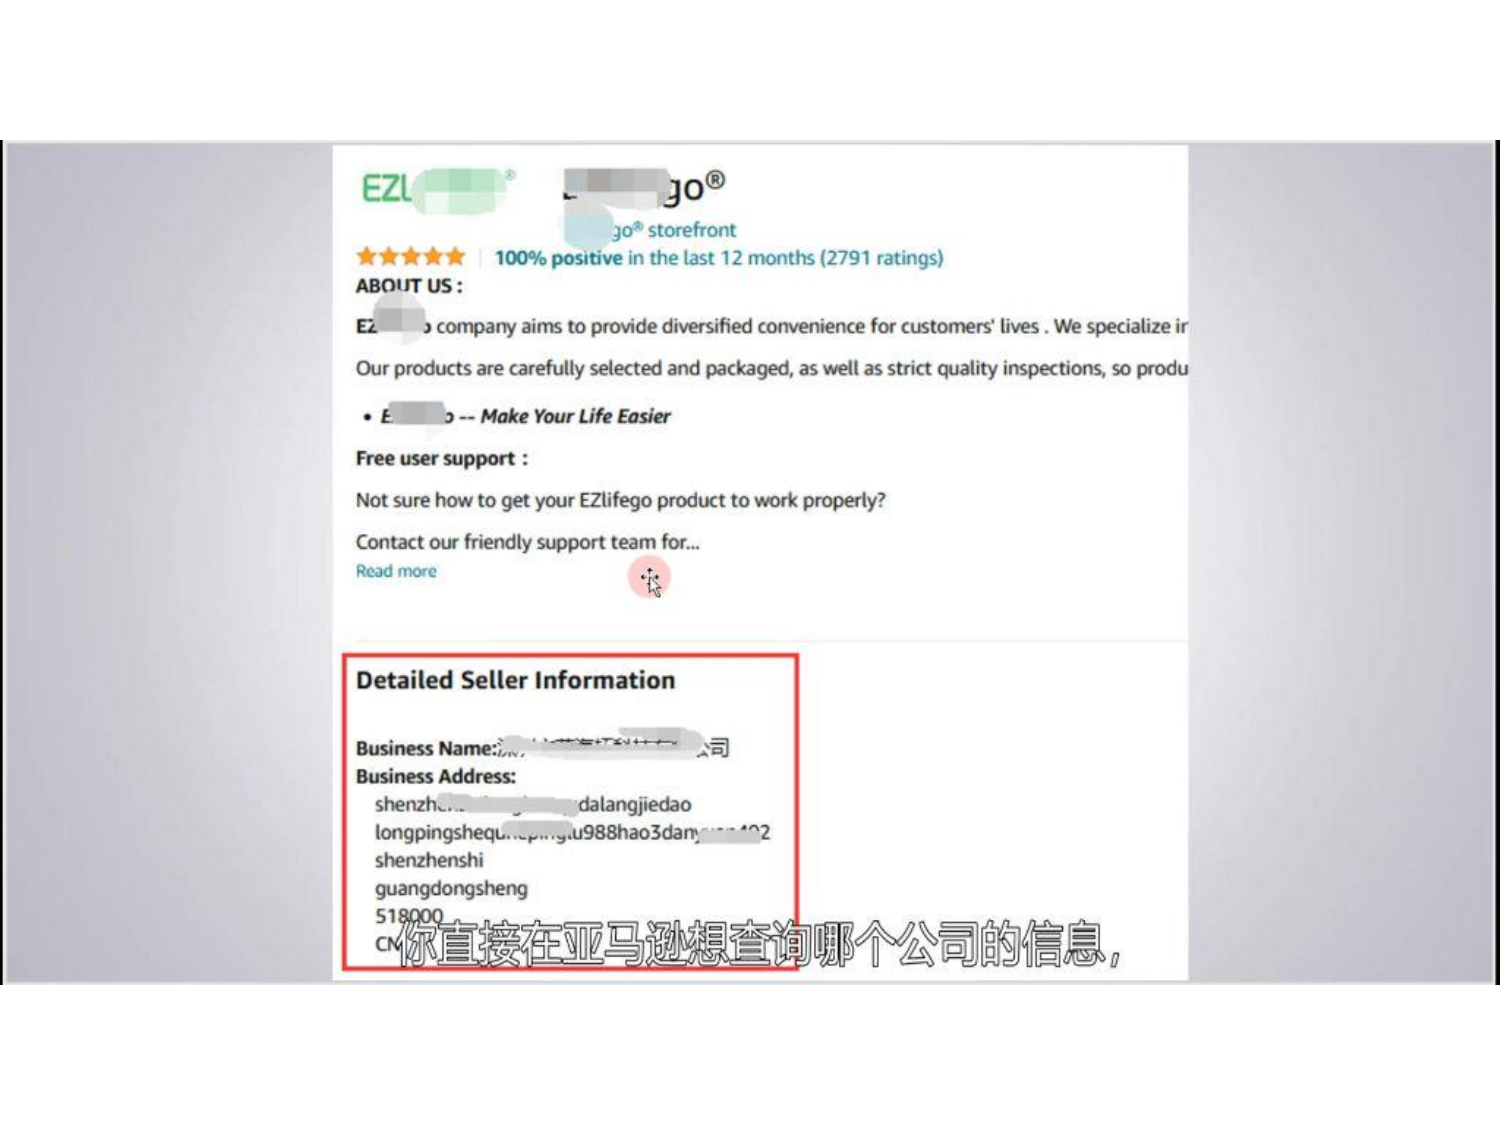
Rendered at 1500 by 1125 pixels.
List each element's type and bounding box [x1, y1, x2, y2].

picture [0, 140, 1500, 985]
